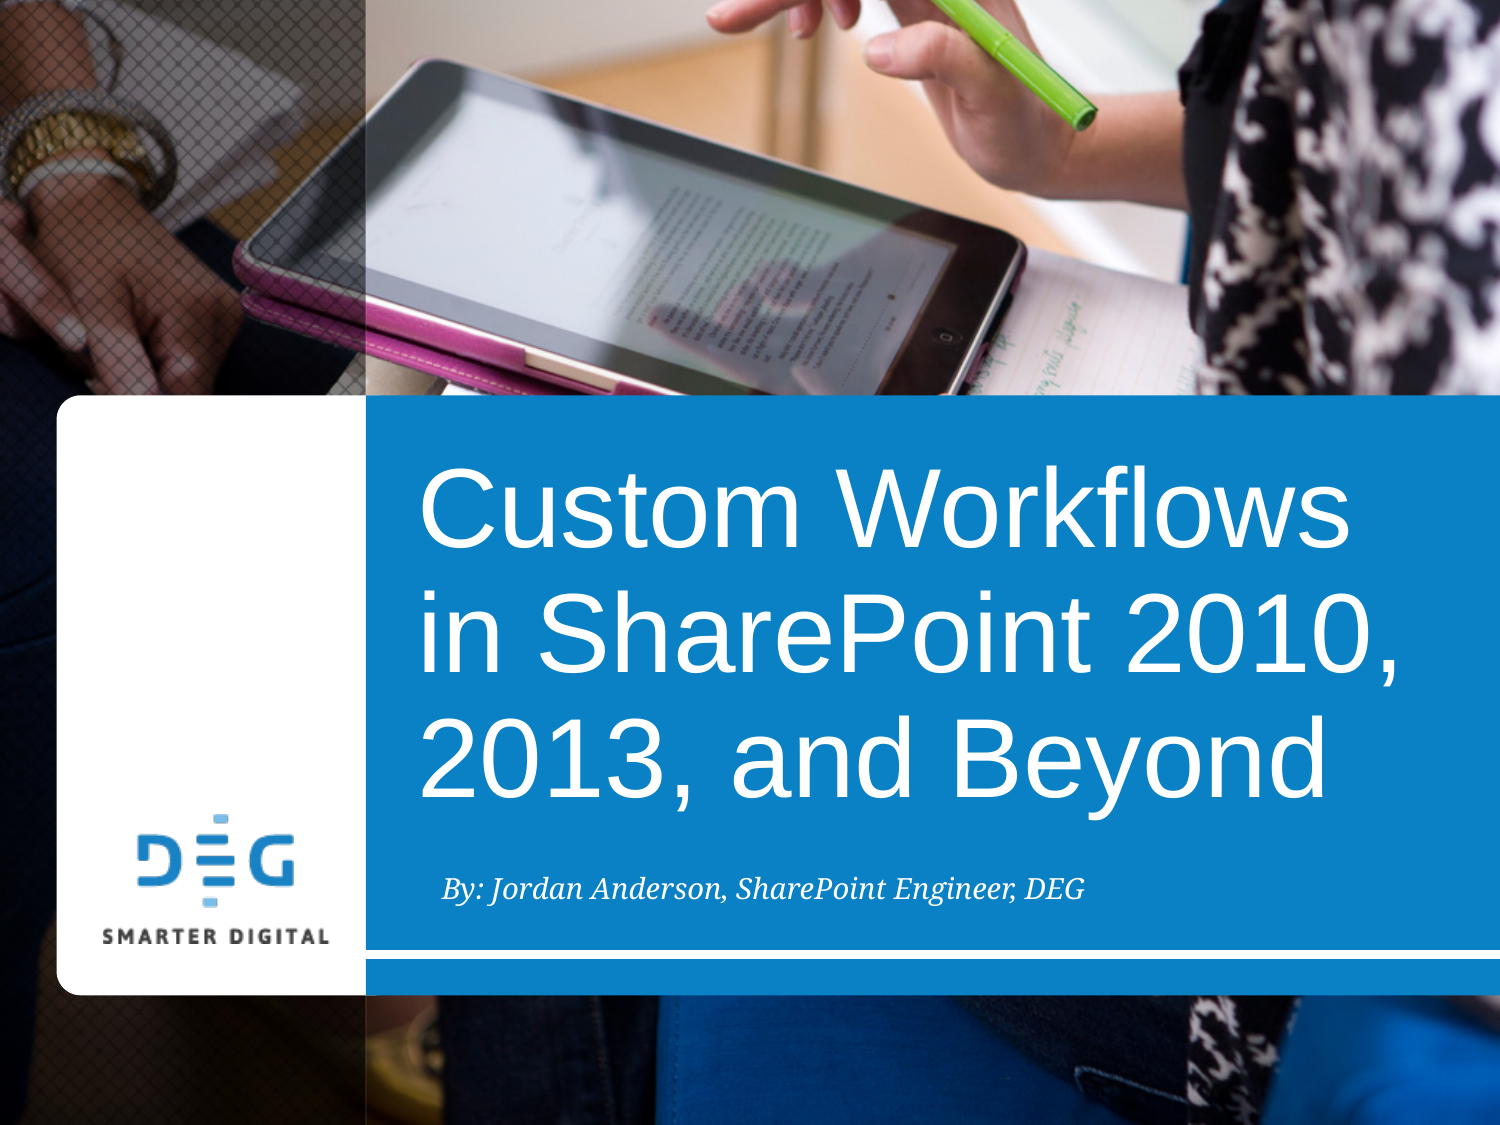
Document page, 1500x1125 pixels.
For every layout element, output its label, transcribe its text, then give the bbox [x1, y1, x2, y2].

picture [103, 814, 330, 944]
picture [0, 0, 1500, 1125]
title Custom Workflows in SharePoint 2010, 2013, and Beyond [401, 437, 1477, 838]
subtitle By: Jordan Anderson, SharePoint Engineer, DEG [426, 862, 1452, 925]
